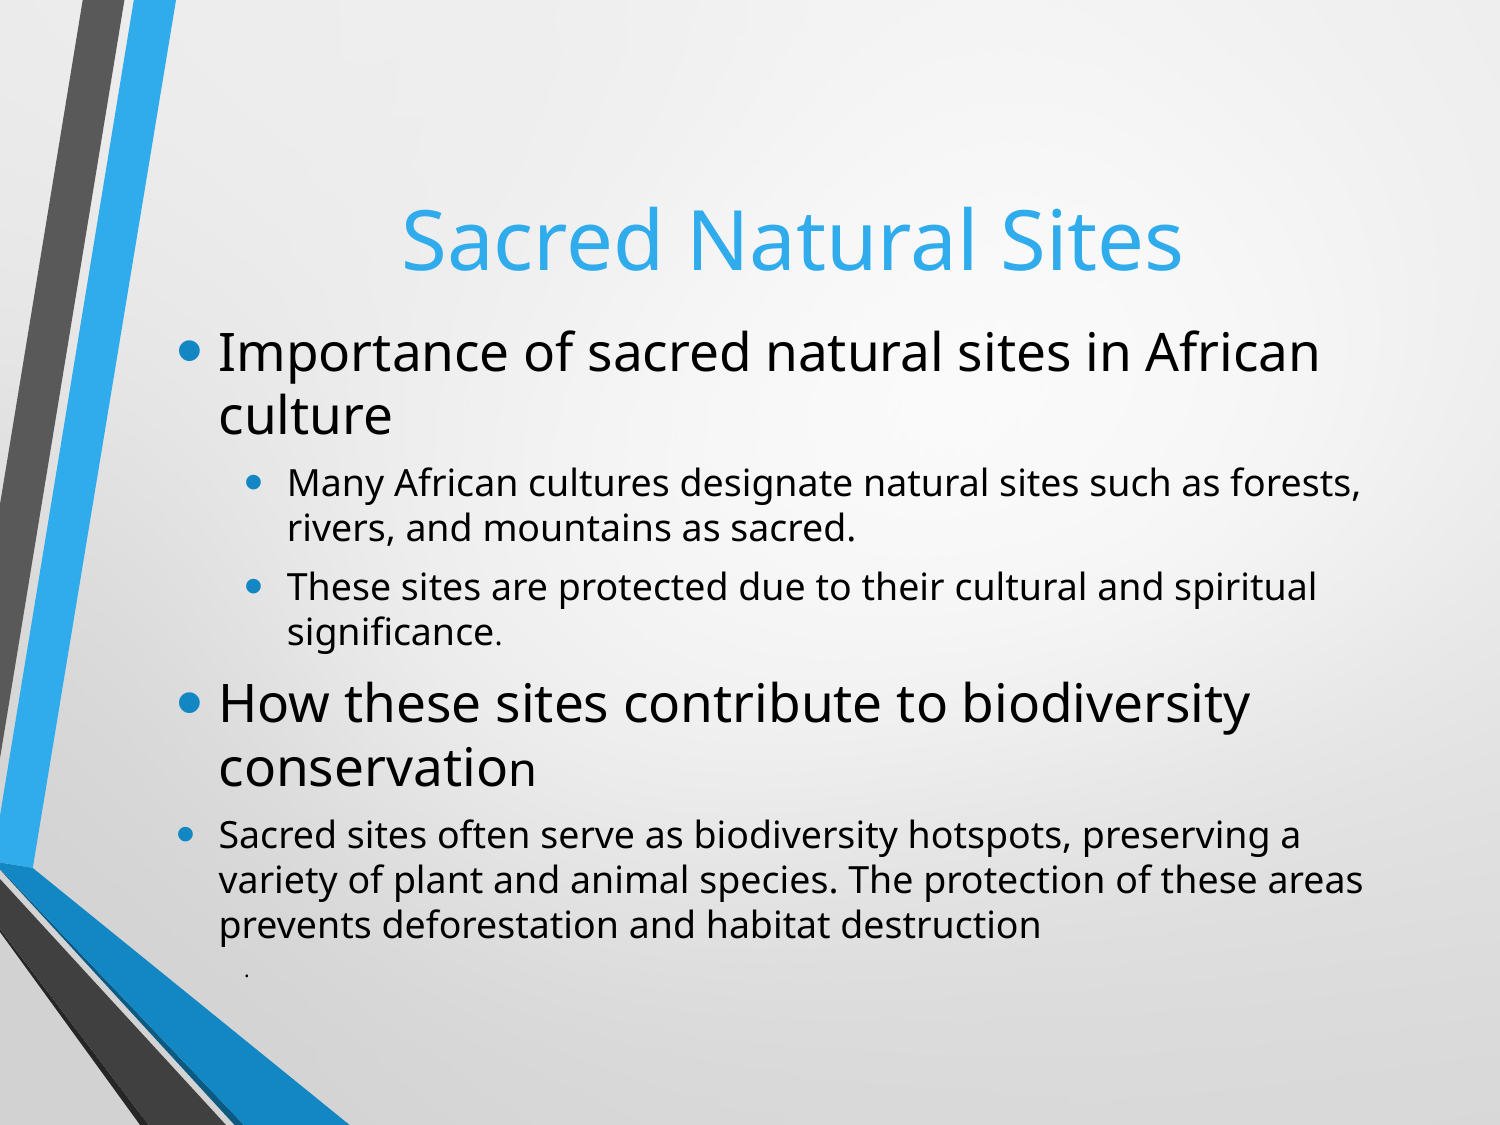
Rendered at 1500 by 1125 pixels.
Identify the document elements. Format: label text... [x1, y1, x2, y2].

list Importance of sacred natural sites in African culture Many African cultures designate natural sites such as forests, rivers, and mountains as sacred. These sites are protected due to their cultural and spiritual significance. How these sites contribute to biodiversity conservation Sacred sites often serve as biodiversity hotspots, preserving a variety of plant and animal species. The protection of these areas prevents deforestation and habitat destruction . [161, 310, 1425, 992]
title Sacred Natural Sites [161, 75, 1425, 310]
